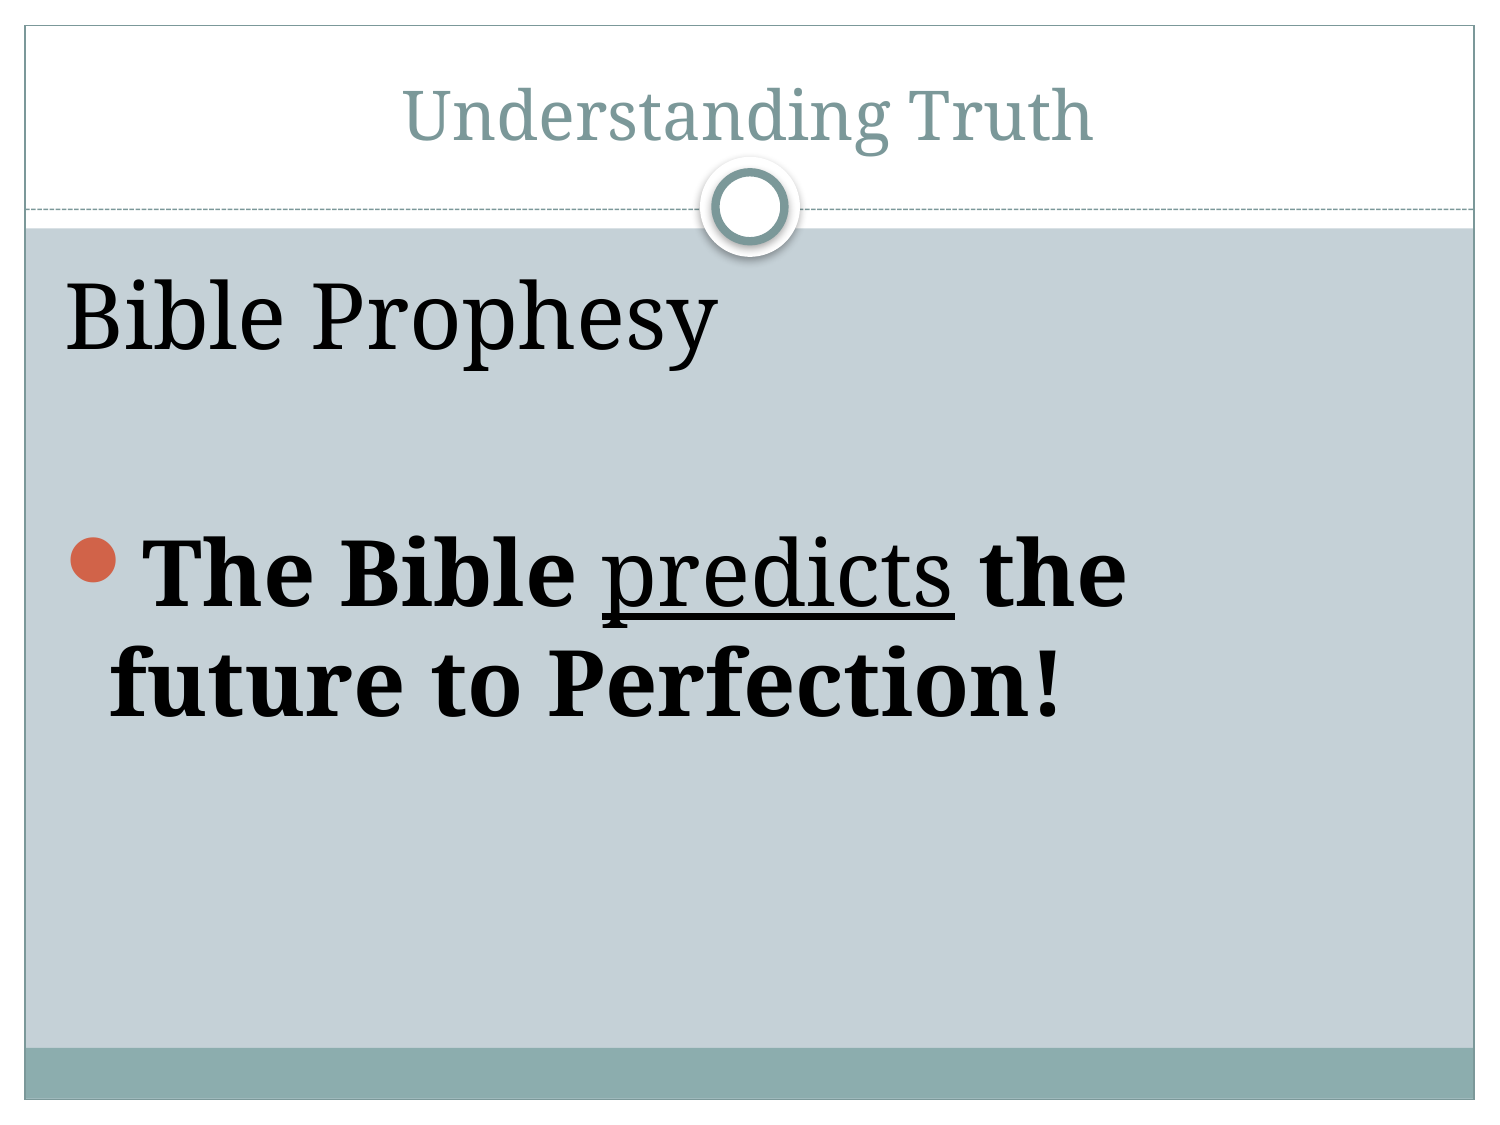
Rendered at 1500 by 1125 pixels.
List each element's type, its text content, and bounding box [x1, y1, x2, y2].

list Bible Prophesy The Bible predicts the future to Perfection! [49, 250, 1445, 1001]
title Understanding Truth [49, 37, 1450, 162]
